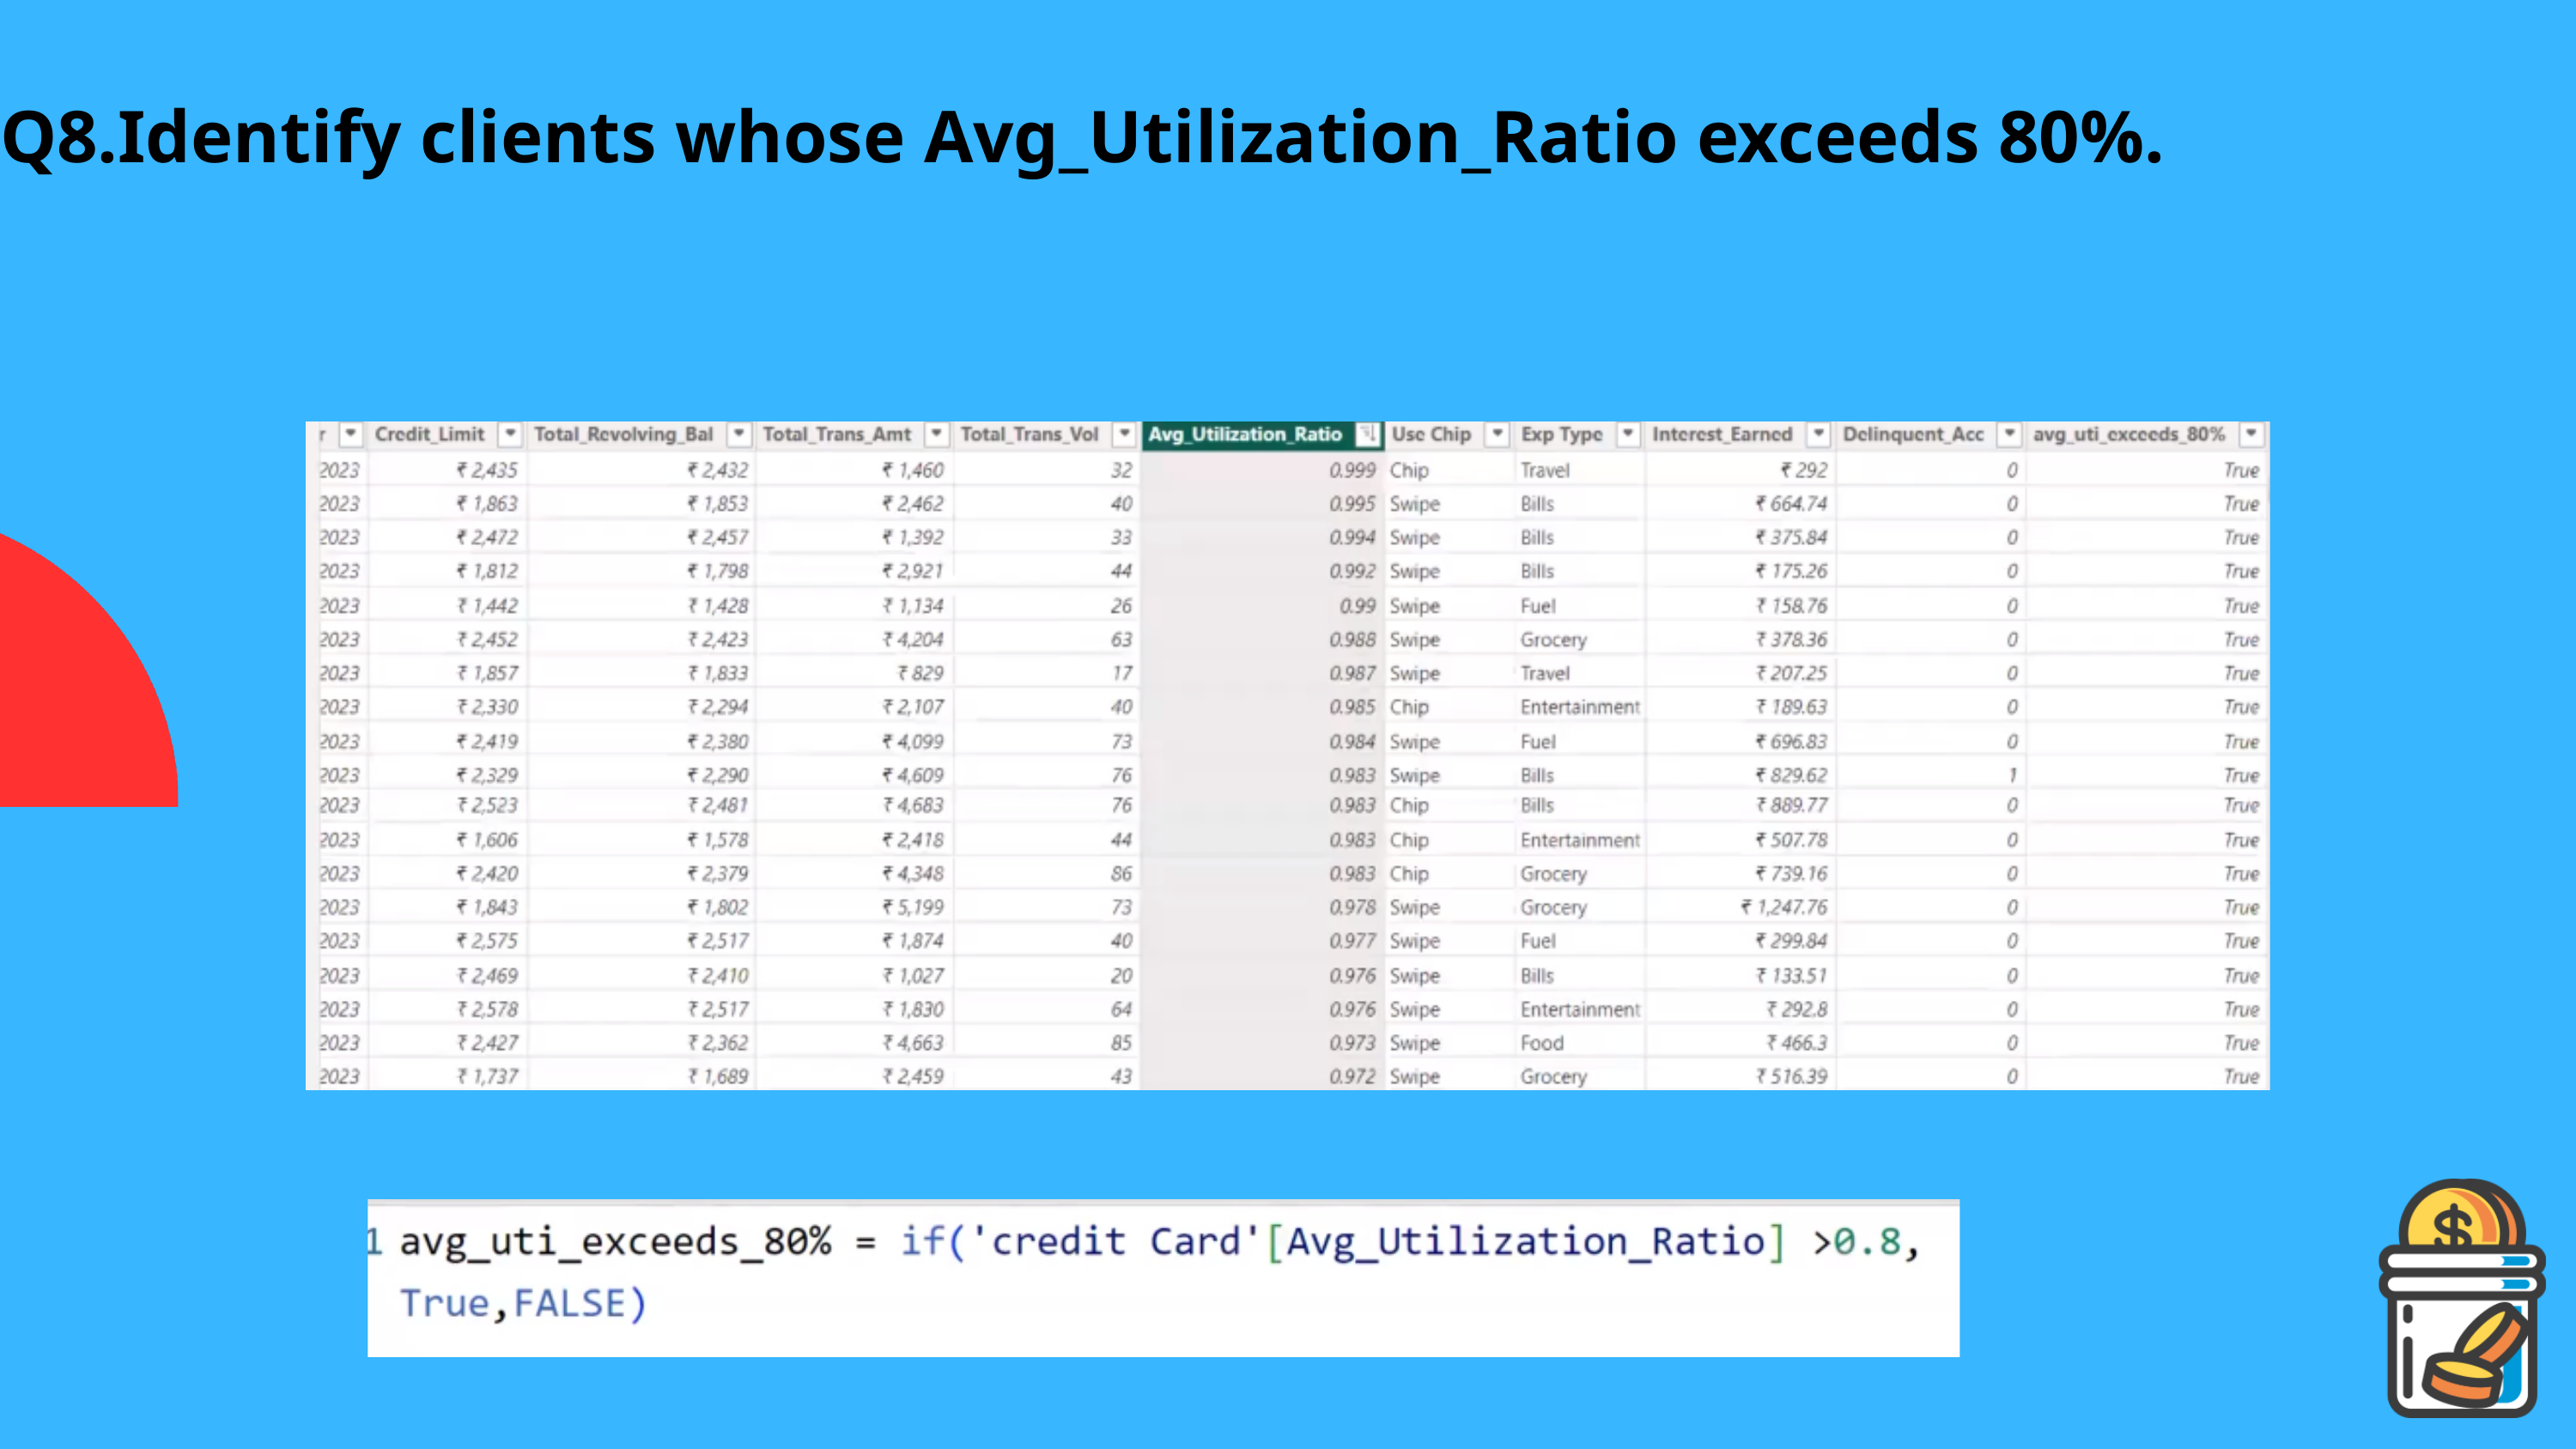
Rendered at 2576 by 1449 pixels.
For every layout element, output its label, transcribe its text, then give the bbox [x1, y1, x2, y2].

text_box [2379, 1179, 2547, 1418]
text_box [368, 1199, 1960, 1357]
text_box [306, 421, 2270, 1090]
text_box Q8.Identify clients whose Avg_Utilization_Ratio exceeds 80%. [0, 76, 2576, 178]
text_box [0, 508, 179, 807]
